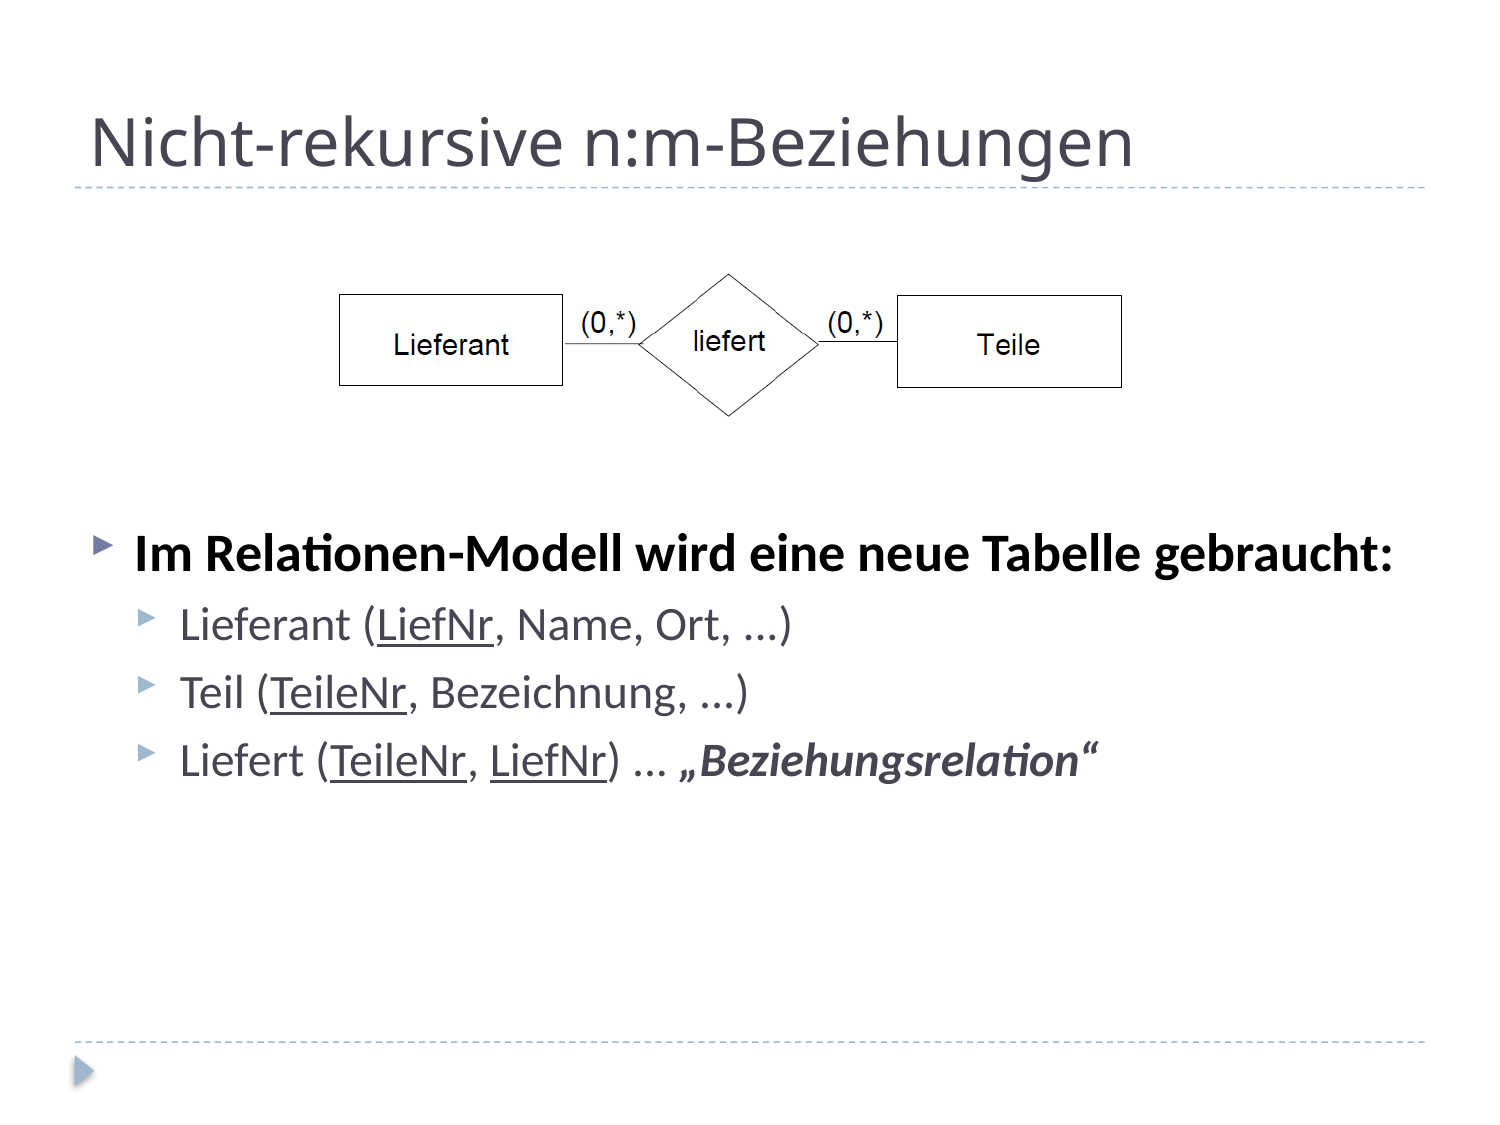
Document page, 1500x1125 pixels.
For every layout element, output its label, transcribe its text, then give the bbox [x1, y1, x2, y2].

list Im Relationen-Modell wird eine neue Tabelle gebraucht: Lieferant (LiefNr, Name, Ort, ...) Teil (TeileNr, Bezeichnung, ...) Liefert (TeileNr, LiefNr) ... „Beziehungsrelation“ [75, 200, 1425, 1010]
picture [308, 233, 1166, 435]
title Nicht-rekursive n:m-Beziehungen [75, 24, 1425, 188]
